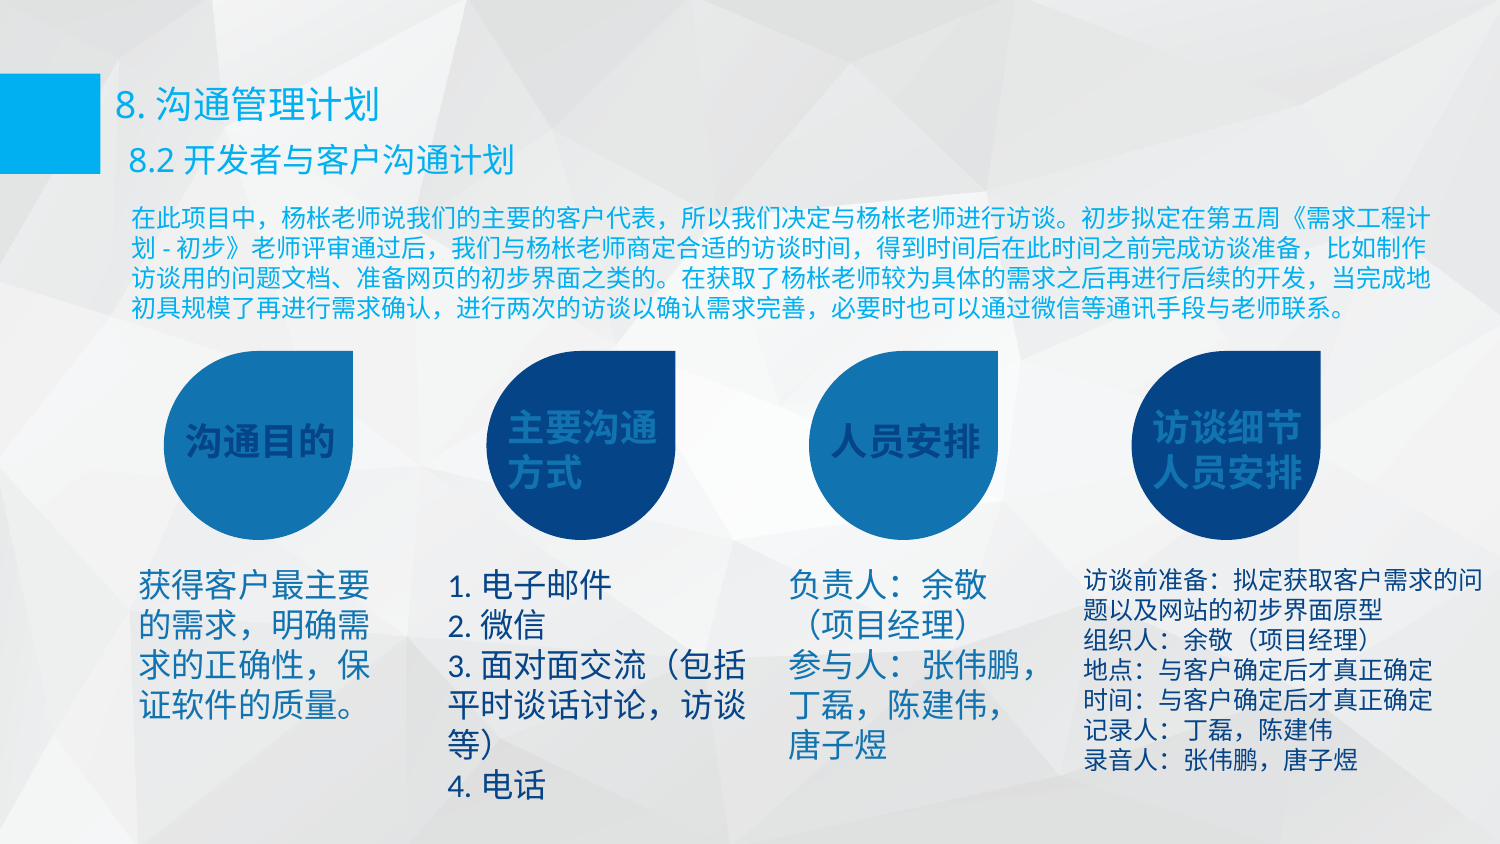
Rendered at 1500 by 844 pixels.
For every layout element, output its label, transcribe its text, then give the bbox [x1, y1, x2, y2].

text_box 8.2开发者与客户沟通计划 [113, 131, 561, 187]
text_box 沟通目的 [170, 410, 511, 470]
text_box 访谈细节人员安排 [1137, 397, 1321, 502]
text_box [1147, 502, 1305, 543]
text_box 8.沟通管理计划 [100, 73, 420, 134]
text_box 主要沟通方式 [492, 397, 676, 502]
text_box 人员安排 [816, 410, 1156, 470]
picture [0, 0, 1500, 844]
text_box [502, 502, 660, 543]
text_box [487, 470, 492, 484]
text_box [497, 348, 678, 463]
text_box [806, 348, 1001, 543]
text_box 访谈前准备：拟定获取客户需求的问题以及网站的初步界面原型 组织人：余敬（项目经理） 地点：与客户确定后才真正确定 时间：与客户确定后才真正确定 记录人：丁磊，陈建伟 录音人：张伟鹏，唐子煜 [1068, 557, 1500, 782]
text_box [1142, 348, 1323, 464]
text_box [1132, 470, 1137, 483]
text_box 在此项目中，杨枨老师说我们的主要的客户代表，所以我们决定与杨枨老师进行访谈。初步拟定在第五周《需求工程计划-初步》老师评审通过后，我们与杨枨老师商定合适的访谈时间，得到时间后在此时间之前完成访谈准备，比如制作访谈用的问题文档、准备网页的初步界面之类的。在获取了杨枨老师较为具体的需求之后再进行后续的开发，当完成地初具规模了再进行需求确认，进行两次的访谈以确认需求完善，必要时也可以通过微信等通讯手段与老师联系。 [116, 195, 1447, 330]
text_box 获得客户最主要的需求，明确需求的正确性，保证软件的质量。 [113, 557, 396, 732]
text_box [0, 71, 102, 176]
text_box 1.电子邮件 2.微信 3.面对面交流（包括平时谈话讨论，访谈等） 4.电话 [432, 557, 774, 812]
text_box 负责人：余敬（项目经理） 参与人：张伟鹏，丁磊，陈建伟，唐子煜 [774, 557, 1056, 772]
text_box [161, 348, 355, 543]
